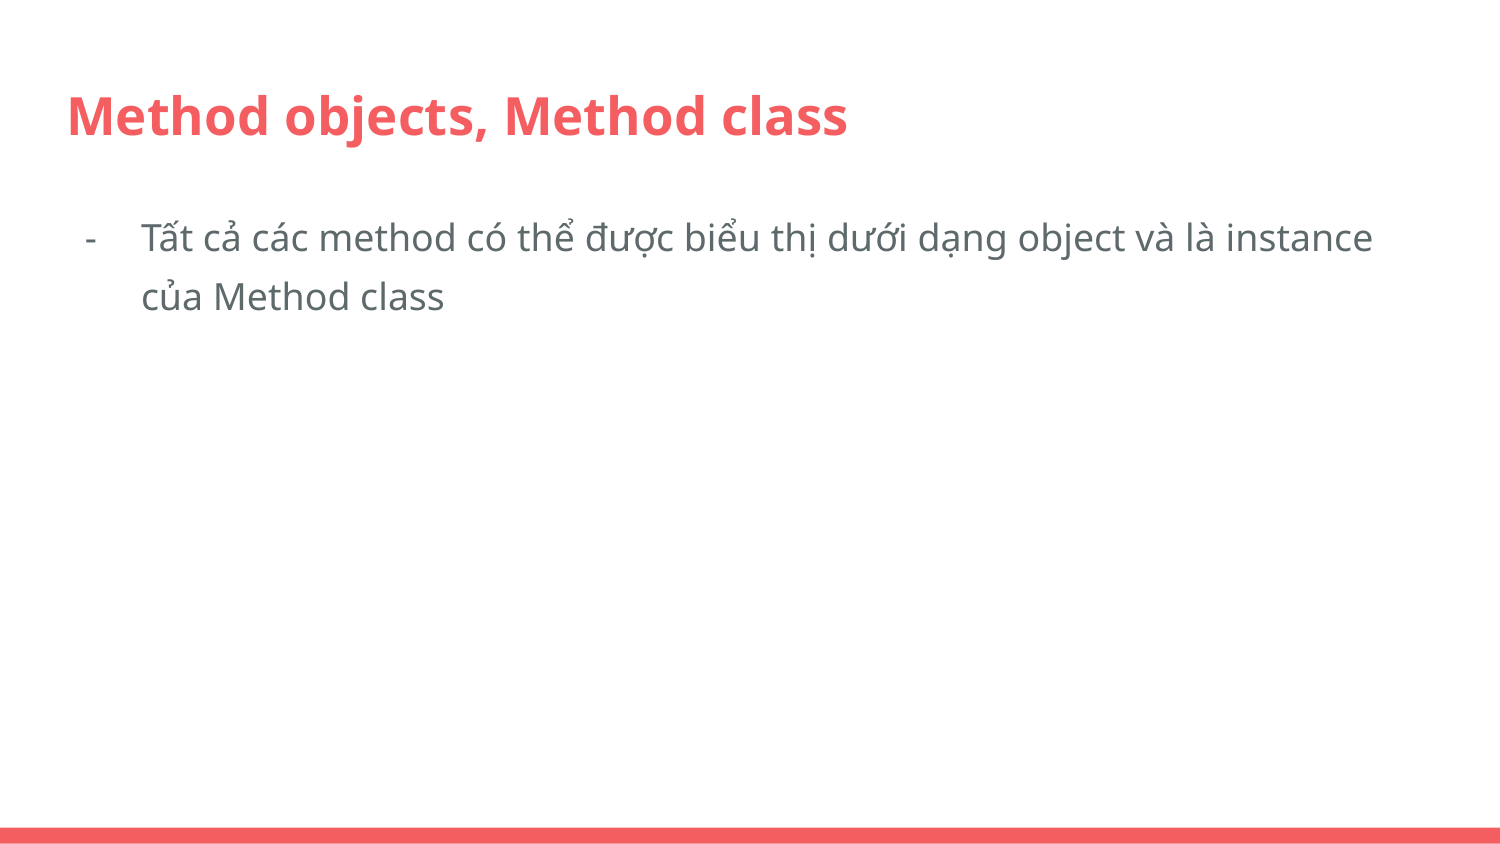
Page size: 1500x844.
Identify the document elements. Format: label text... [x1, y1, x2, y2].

list Tất cả các method có thể được biểu thị dưới dạng object và là instance của Method class [51, 189, 1449, 750]
title Method objects, Method class [51, 64, 1449, 167]
